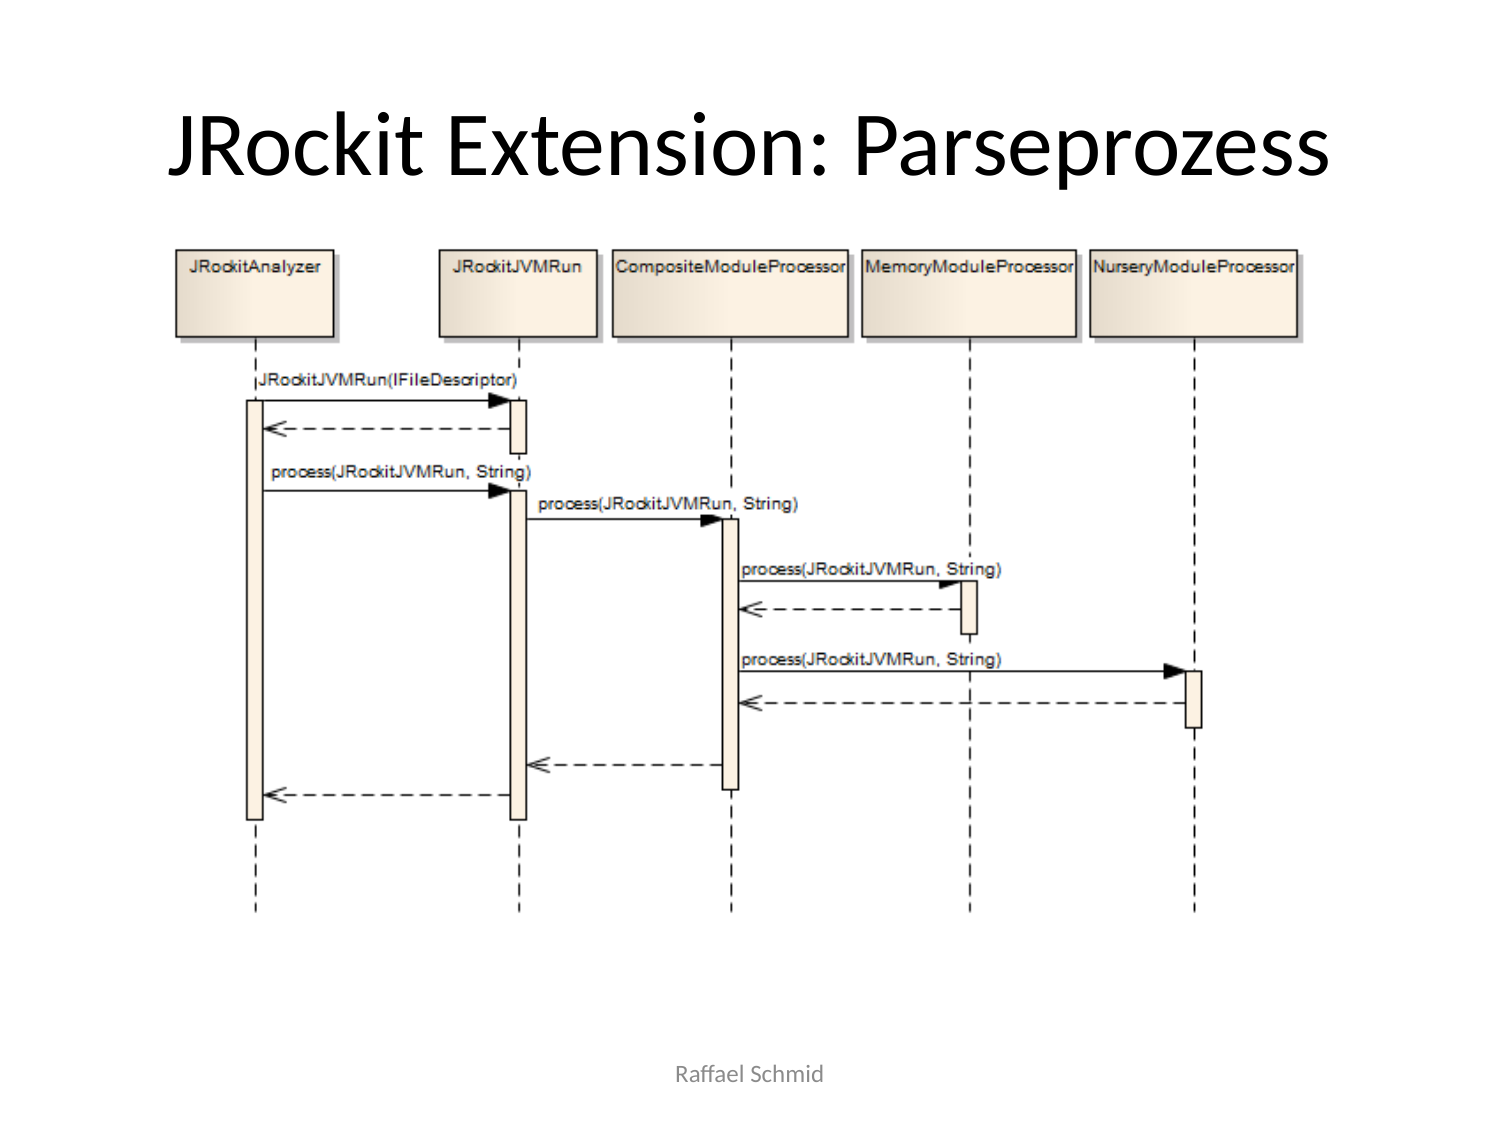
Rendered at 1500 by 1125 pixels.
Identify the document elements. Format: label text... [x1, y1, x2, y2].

title JRockit Extension: Parseprozess [75, 45, 1425, 233]
footer Raffael Schmid [512, 1042, 988, 1103]
picture [158, 232, 1317, 930]
